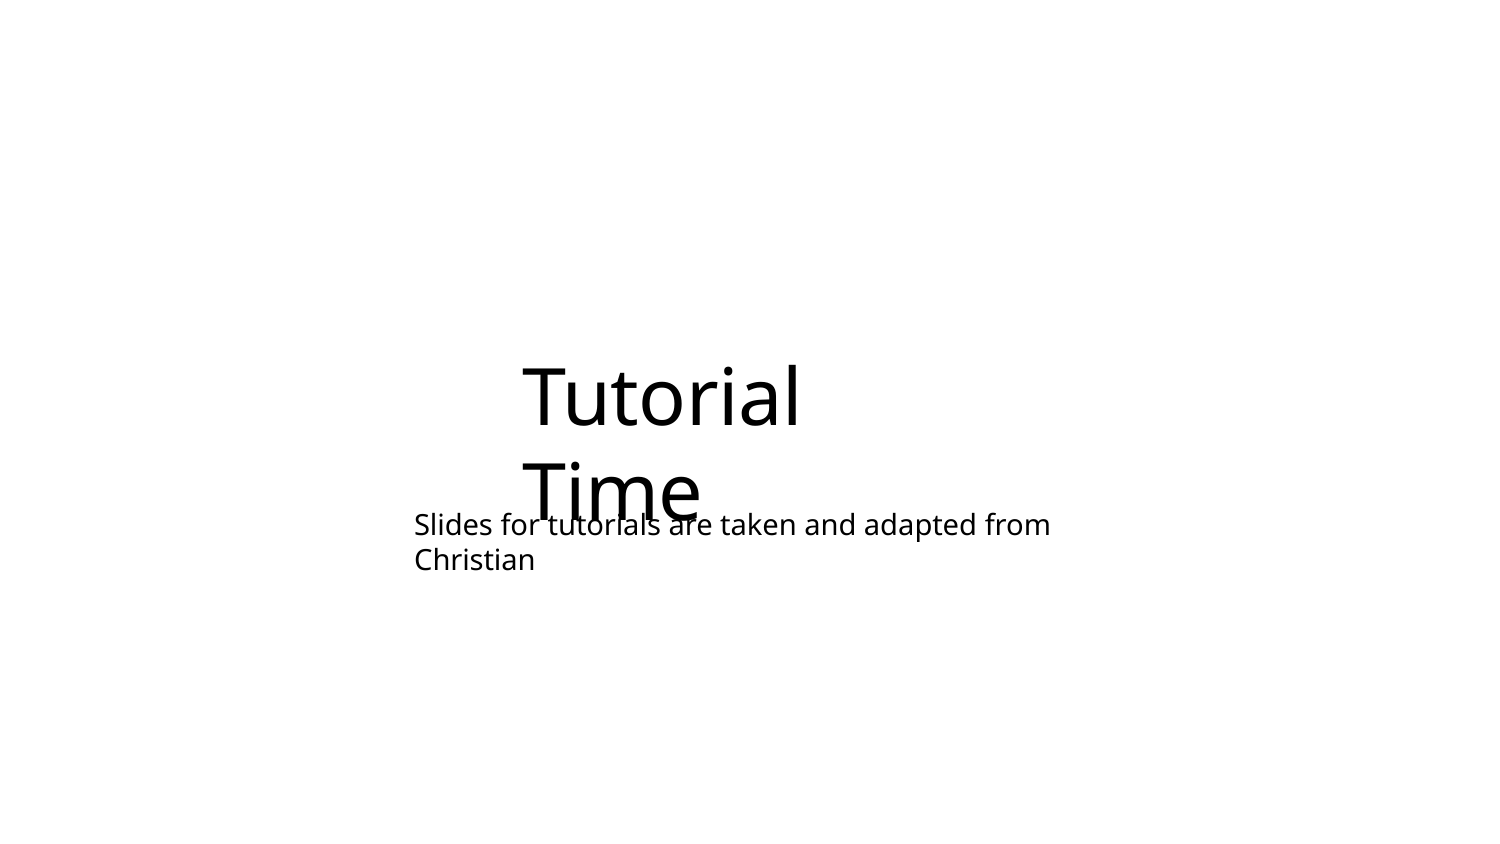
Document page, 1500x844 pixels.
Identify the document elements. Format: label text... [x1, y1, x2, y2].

text_box Slides for tutorials are taken and adapted from Christian [412, 504, 1137, 576]
text_box Tutorial Time [520, 344, 980, 504]
